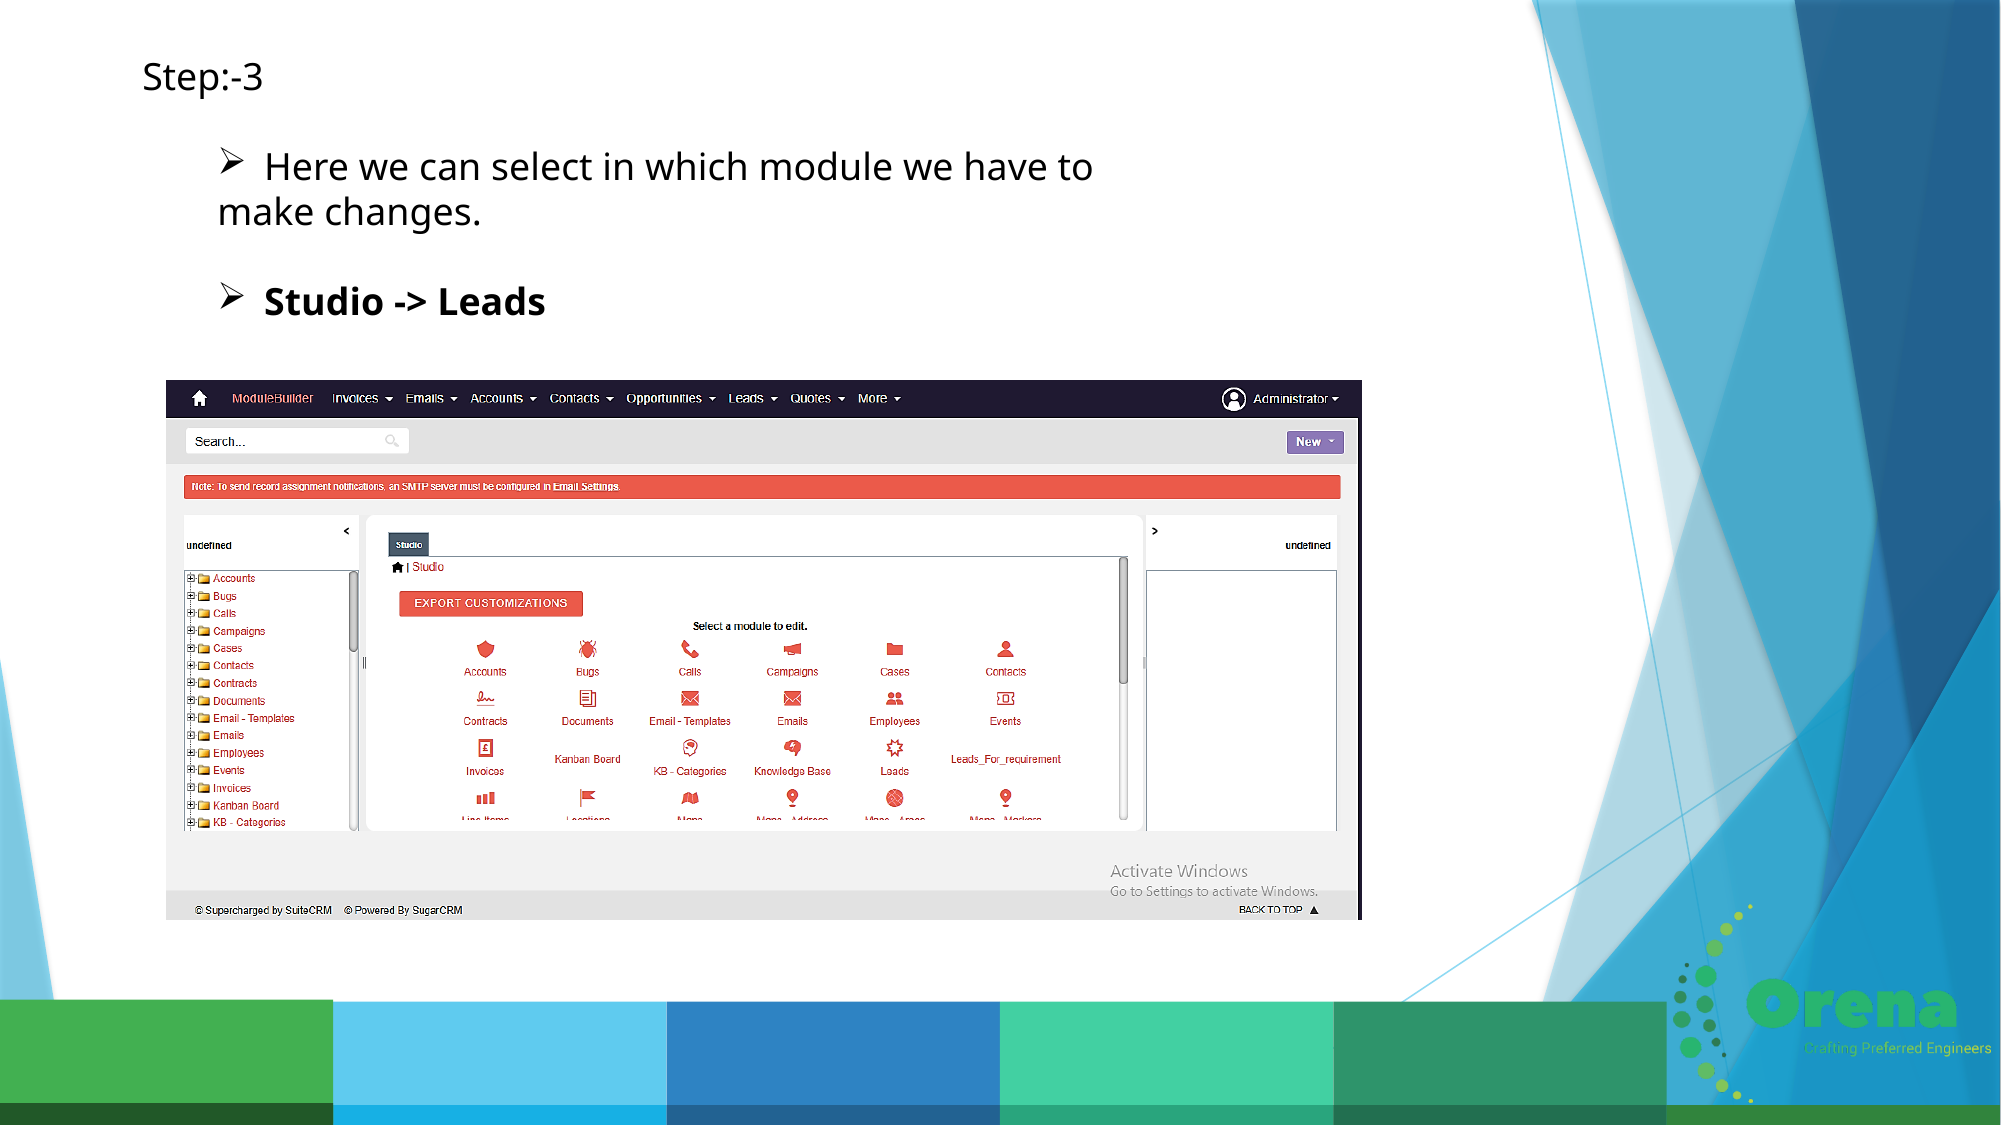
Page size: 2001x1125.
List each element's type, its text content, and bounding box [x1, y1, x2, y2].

picture [1673, 904, 1992, 1104]
text_box [0, 998, 335, 1101]
text_box [335, 1000, 665, 1104]
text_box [0, 1104, 2000, 1125]
text_box Step:-3 Here we can select in which module we have to make changes. Studio -> Leads [127, 45, 1130, 376]
text_box [665, 1000, 998, 1104]
text_box [1332, 1000, 1668, 1104]
text_box [998, 1000, 1332, 1104]
picture [166, 380, 1363, 921]
